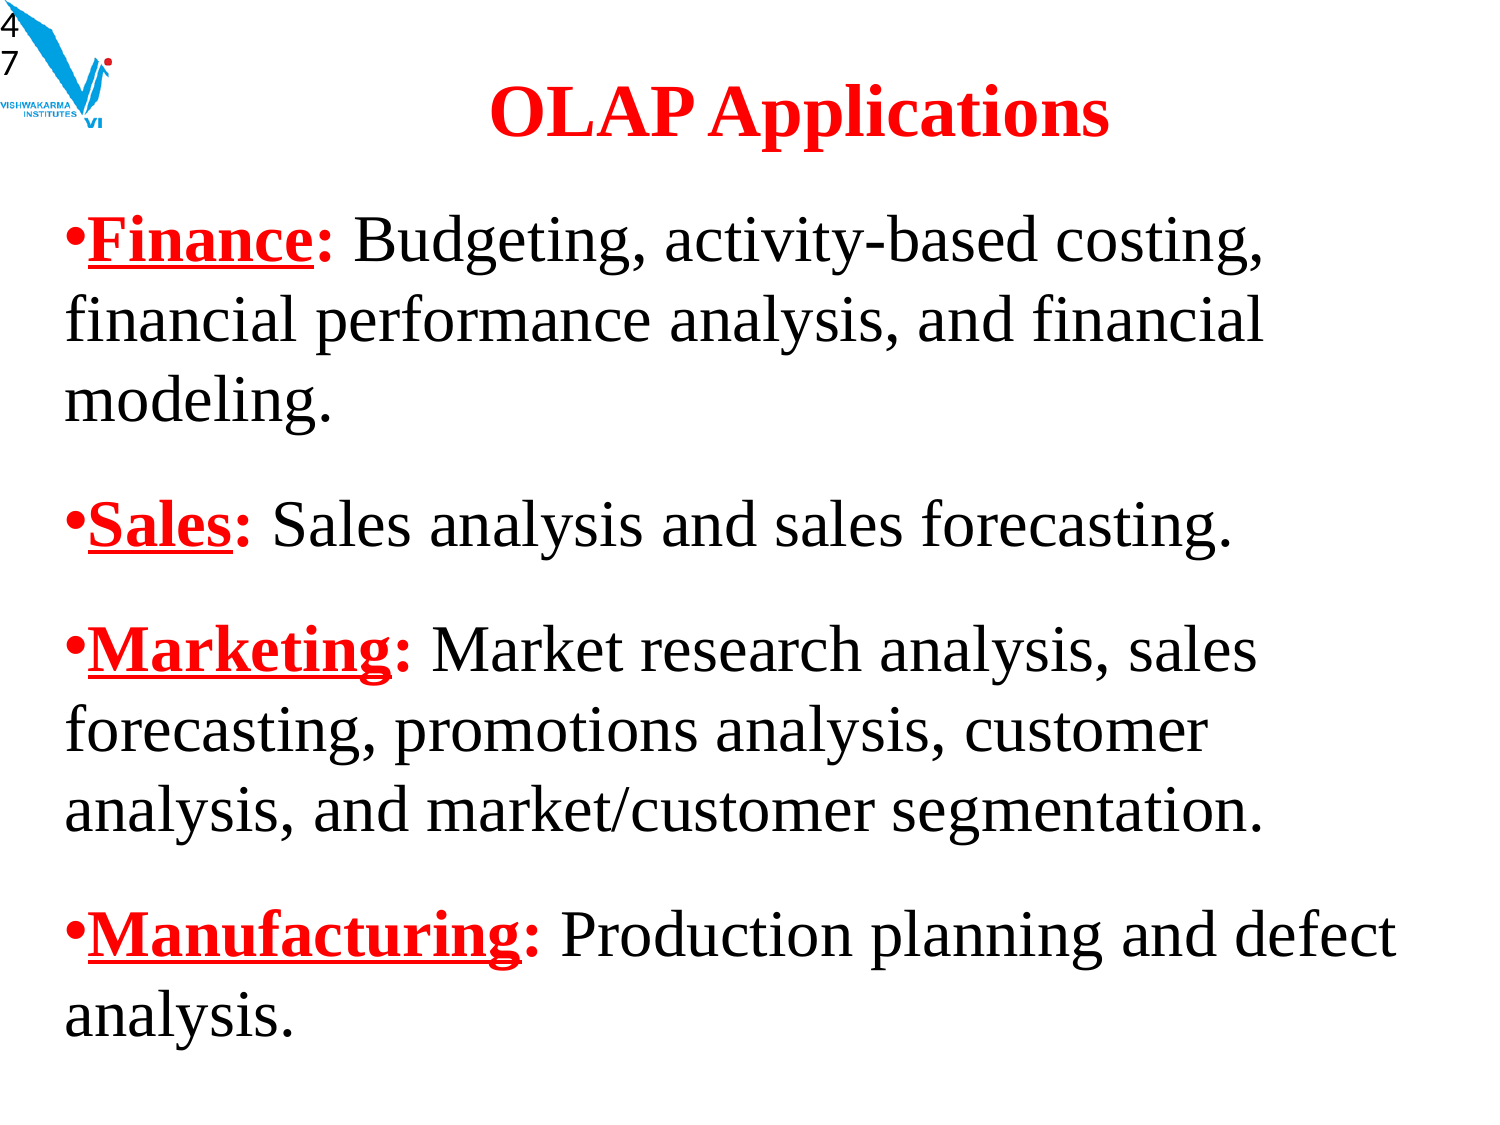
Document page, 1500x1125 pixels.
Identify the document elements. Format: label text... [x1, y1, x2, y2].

picture [0, 0, 120, 135]
text_box OLAP Applications [162, 37, 1438, 175]
text_box Finance: Budgeting, activity-based costing, financial performance analysis, and financial modeling. Sales: Sales analysis and sales forecasting. Marketing: Market research analysis, sales forecasting, promotions analysis, customer analysis, and market/customer segmentation. Manufacturing: Production planning and defect analysis. [49, 187, 1467, 1088]
